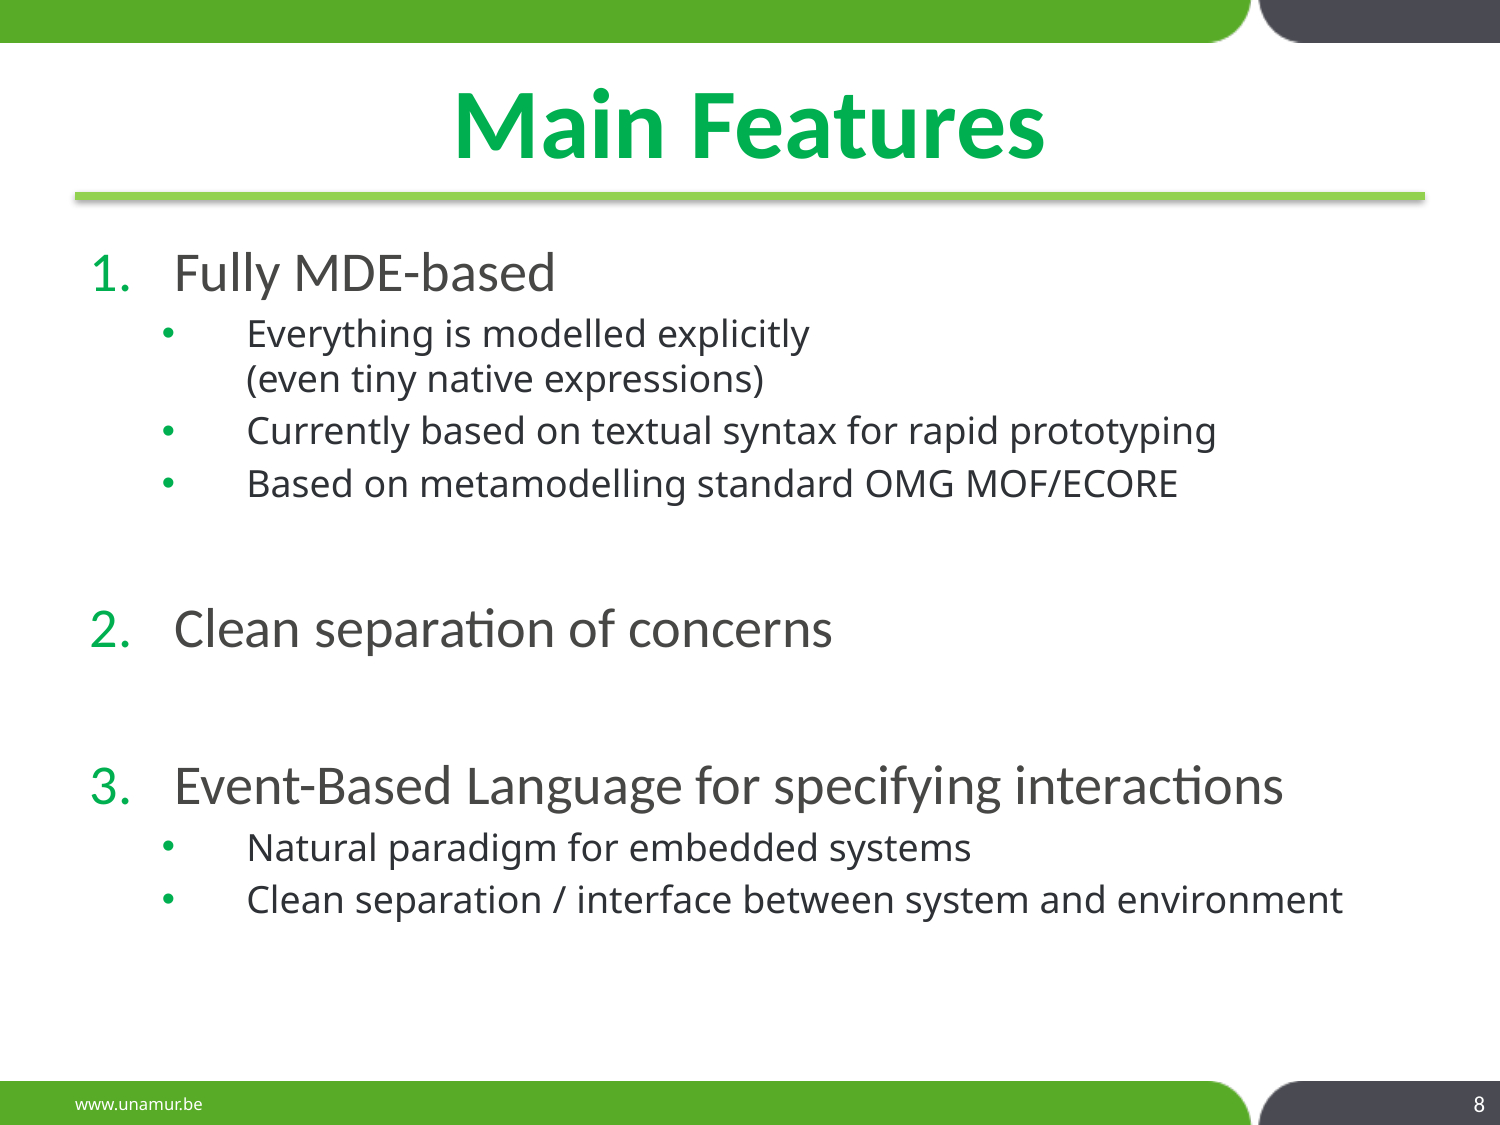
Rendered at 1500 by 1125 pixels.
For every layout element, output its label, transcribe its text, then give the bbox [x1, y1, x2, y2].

title Main Features [75, 50, 1425, 181]
slide_number 8 [1267, 1081, 1500, 1125]
list Fully Mde-based Everything is modelled explicitly (even tiny native expressions) Currently based on textual syntax for rapid prototyping Based on metamodelling standard Omg Mof/Ecore Clean separation of concerns Event-Based Language for specifying interactions Natural paradigm for embedded systems Clean separation / interface between system and environment [75, 227, 1425, 1058]
